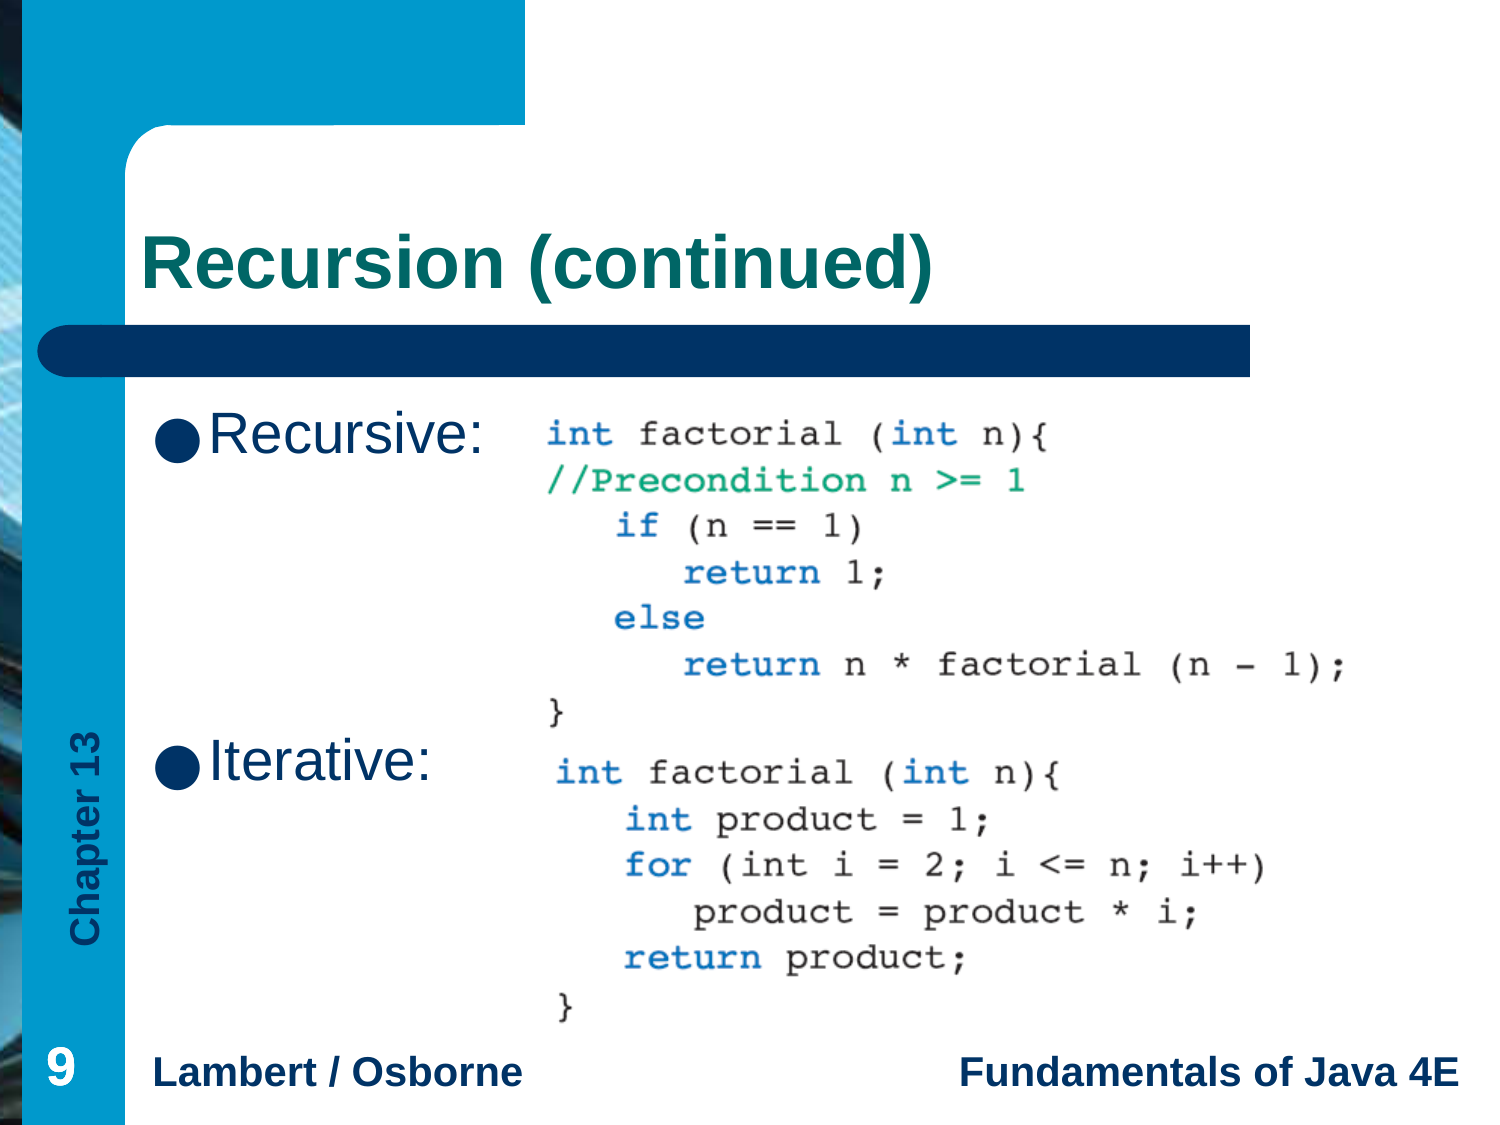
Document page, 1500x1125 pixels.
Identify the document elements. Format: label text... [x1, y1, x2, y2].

text_box ‹#› [13, 1023, 111, 1105]
title Recursion (continued) [125, 125, 1425, 313]
picture [549, 749, 1276, 1032]
picture [0, 0, 21, 1125]
list Recursive: Iterative: [137, 387, 588, 999]
picture [537, 412, 1351, 736]
